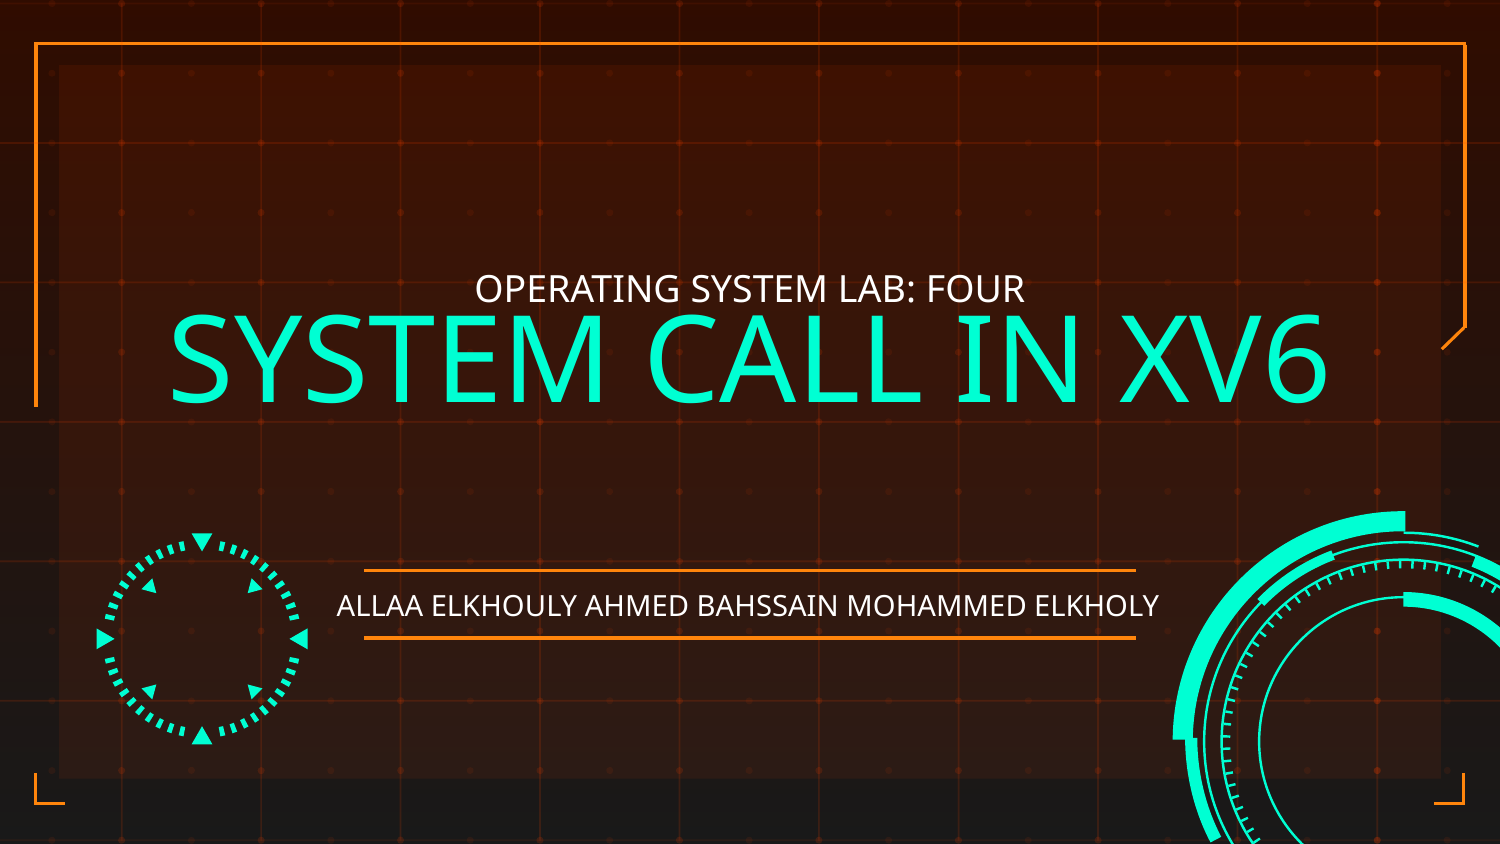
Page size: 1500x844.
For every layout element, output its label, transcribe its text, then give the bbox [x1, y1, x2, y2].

title OPERATING SYSTEM LAB: FOUR SYSTEM CALL IN XV6 [151, 170, 1349, 529]
subtitle ALLAA ELKHOULY AHMED BAHSSAIN MOHAMMED ELKHOLY [313, 577, 1167, 632]
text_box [96, 533, 308, 745]
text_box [1172, 510, 1500, 844]
